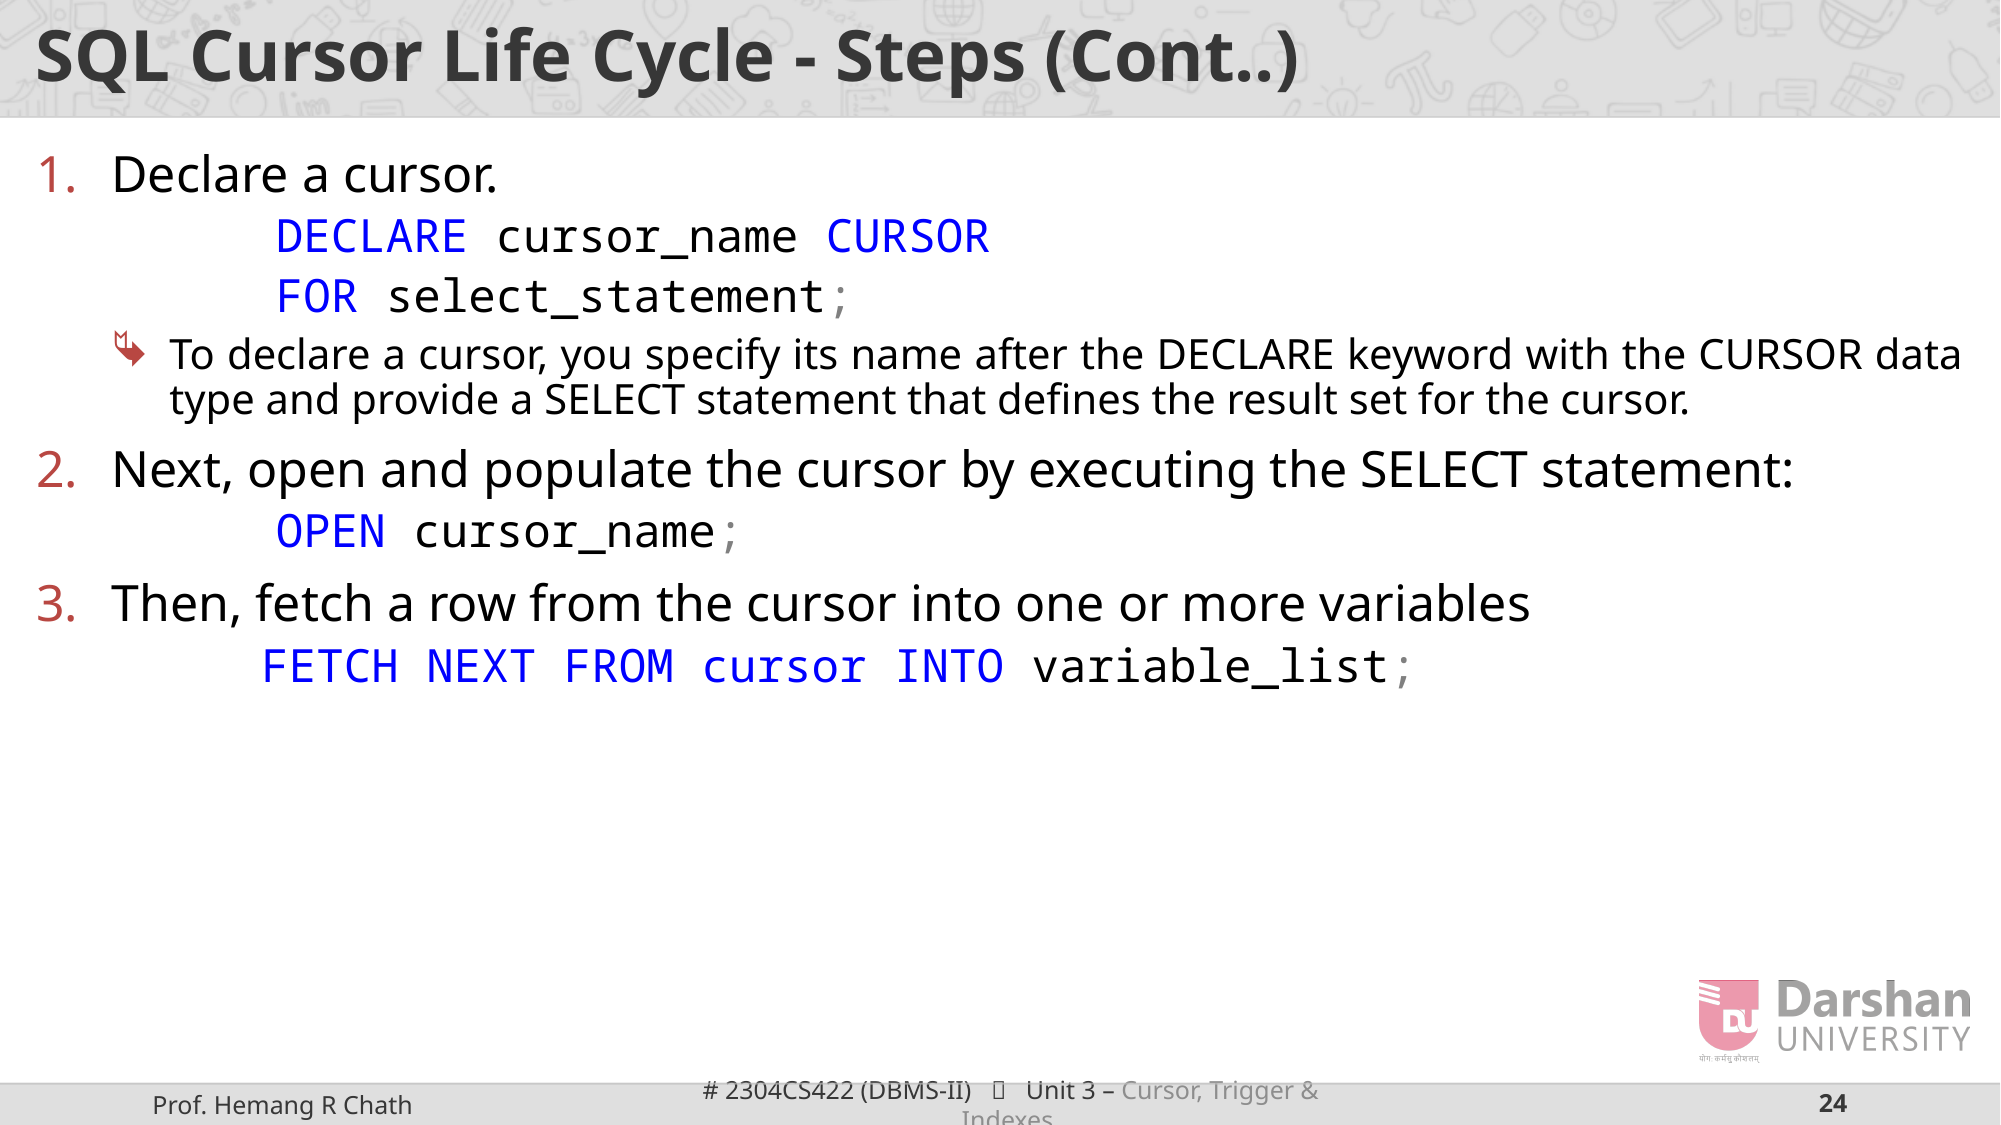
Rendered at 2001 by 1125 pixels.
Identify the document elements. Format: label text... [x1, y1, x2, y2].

list Declare a cursor. DECLARE cursor_name CURSOR FOR select_statement; To declare a cursor, you specify its name after the DECLARE keyword with the CURSOR data type and provide a SELECT statement that defines the result set for the cursor. Next, open and populate the cursor by executing the SELECT statement: OPEN cursor_name; Then, fetch a row from the cursor into one or more variables FETCH NEXT FROM cursor INTO variable_list; [21, 141, 1979, 1059]
title SQL Cursor Life Cycle - Steps (Cont..) [0, 0, 2000, 117]
